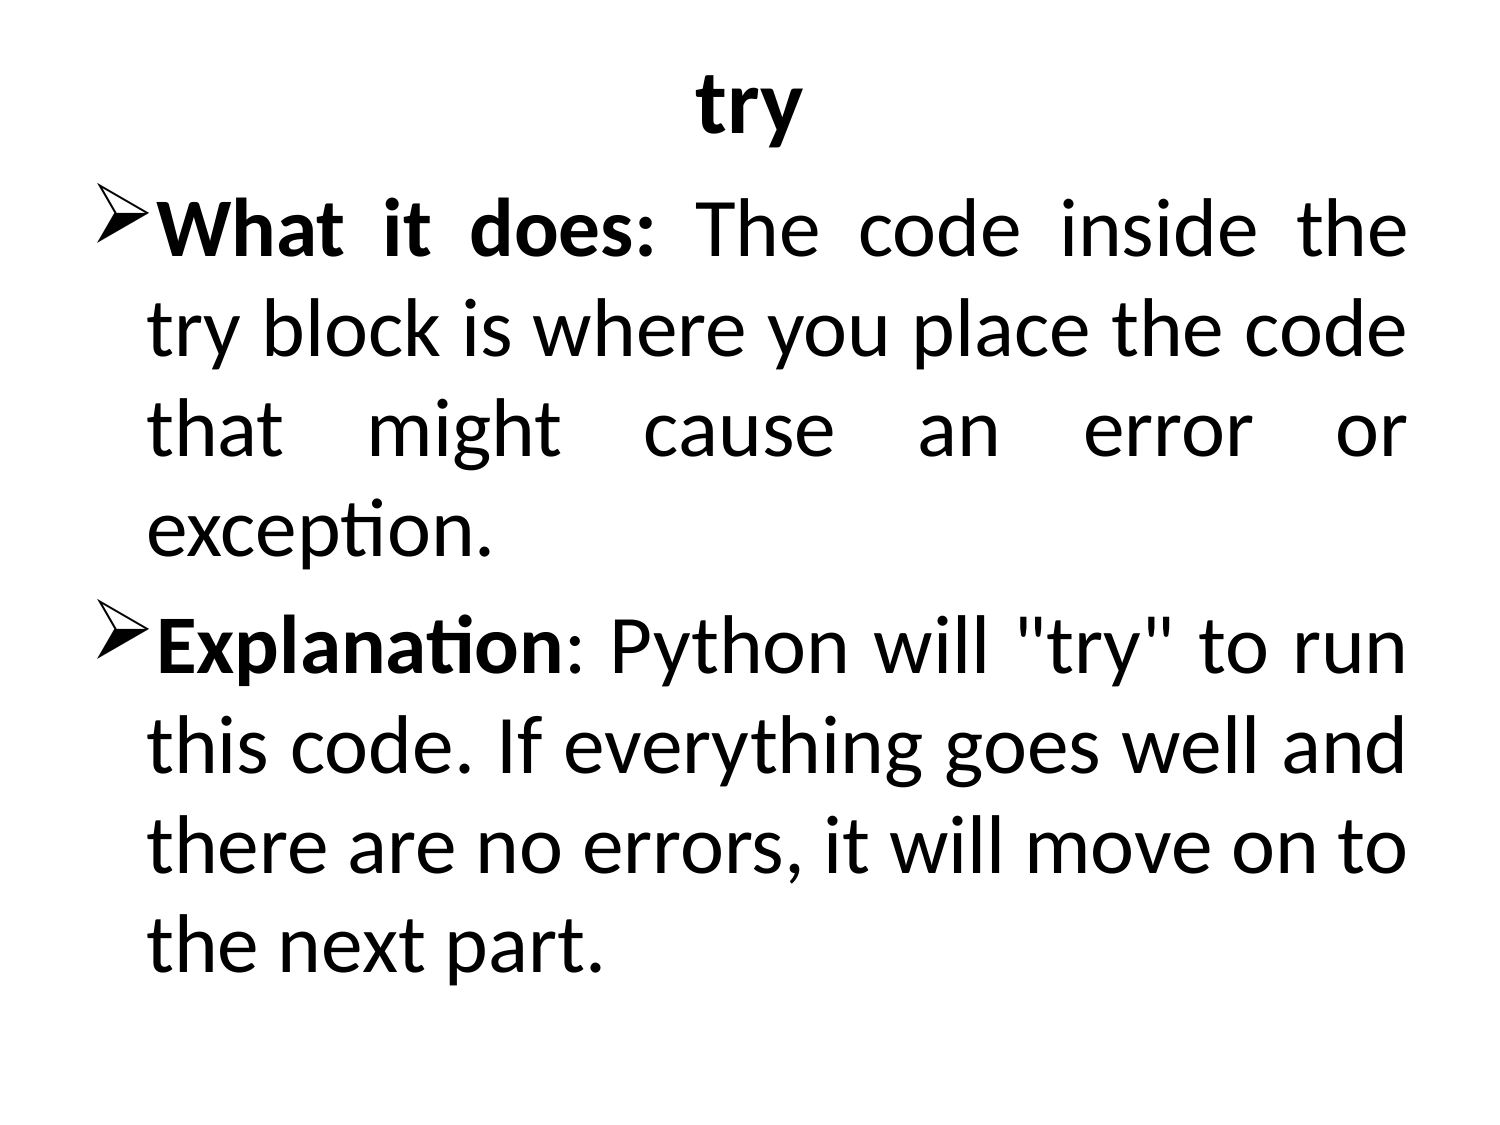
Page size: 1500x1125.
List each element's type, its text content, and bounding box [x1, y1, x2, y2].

list What it does: The code inside the try block is where you place the code that might cause an error or exception. Explanation: Python will "try" to run this code. If everything goes well and there are no errors, it will move on to the next part. [75, 166, 1425, 1098]
title try [75, 27, 1425, 166]
